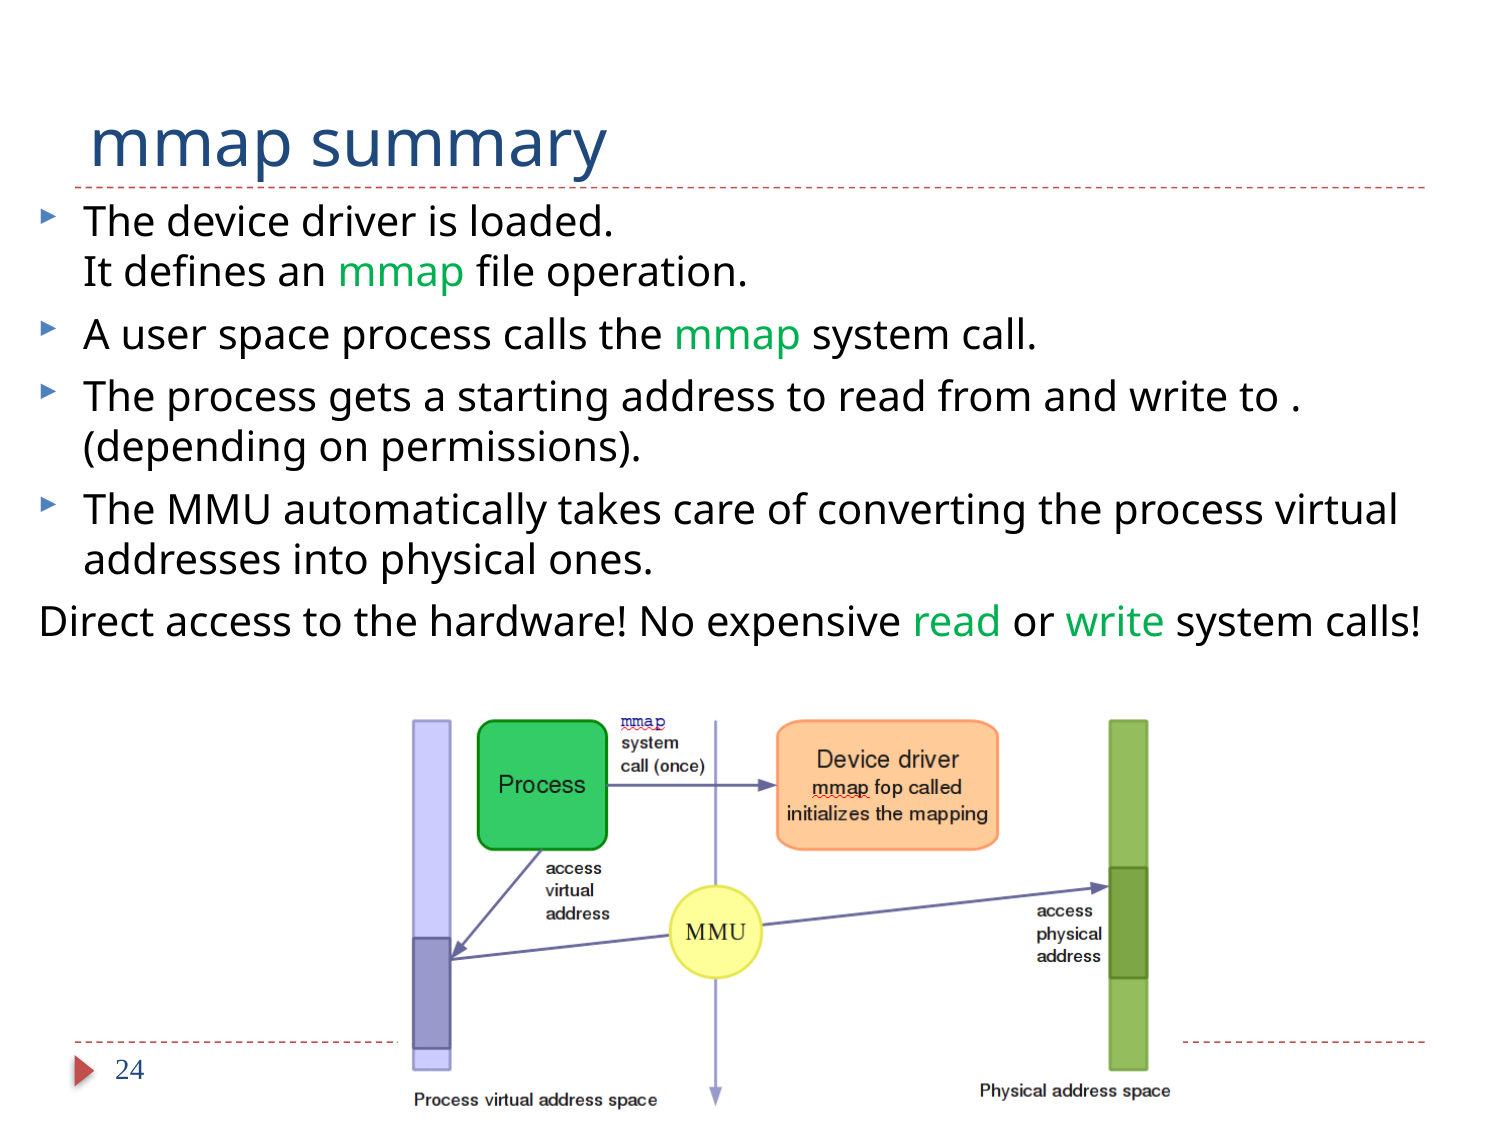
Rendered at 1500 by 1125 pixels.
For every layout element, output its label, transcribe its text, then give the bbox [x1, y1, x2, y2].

list The device driver is loaded. It defines an mmap file operation. A user space process calls the mmap system call. The process gets a starting address to read from and write to . (depending on permissions). The MMU automatically takes care of converting the process virtual addresses into physical ones. Direct access to the hardware! No expensive read or write system calls! [23, 187, 1442, 1003]
slide_number 24 [100, 1042, 392, 1103]
title mmap summary [75, 24, 1425, 187]
picture [398, 709, 1184, 1125]
